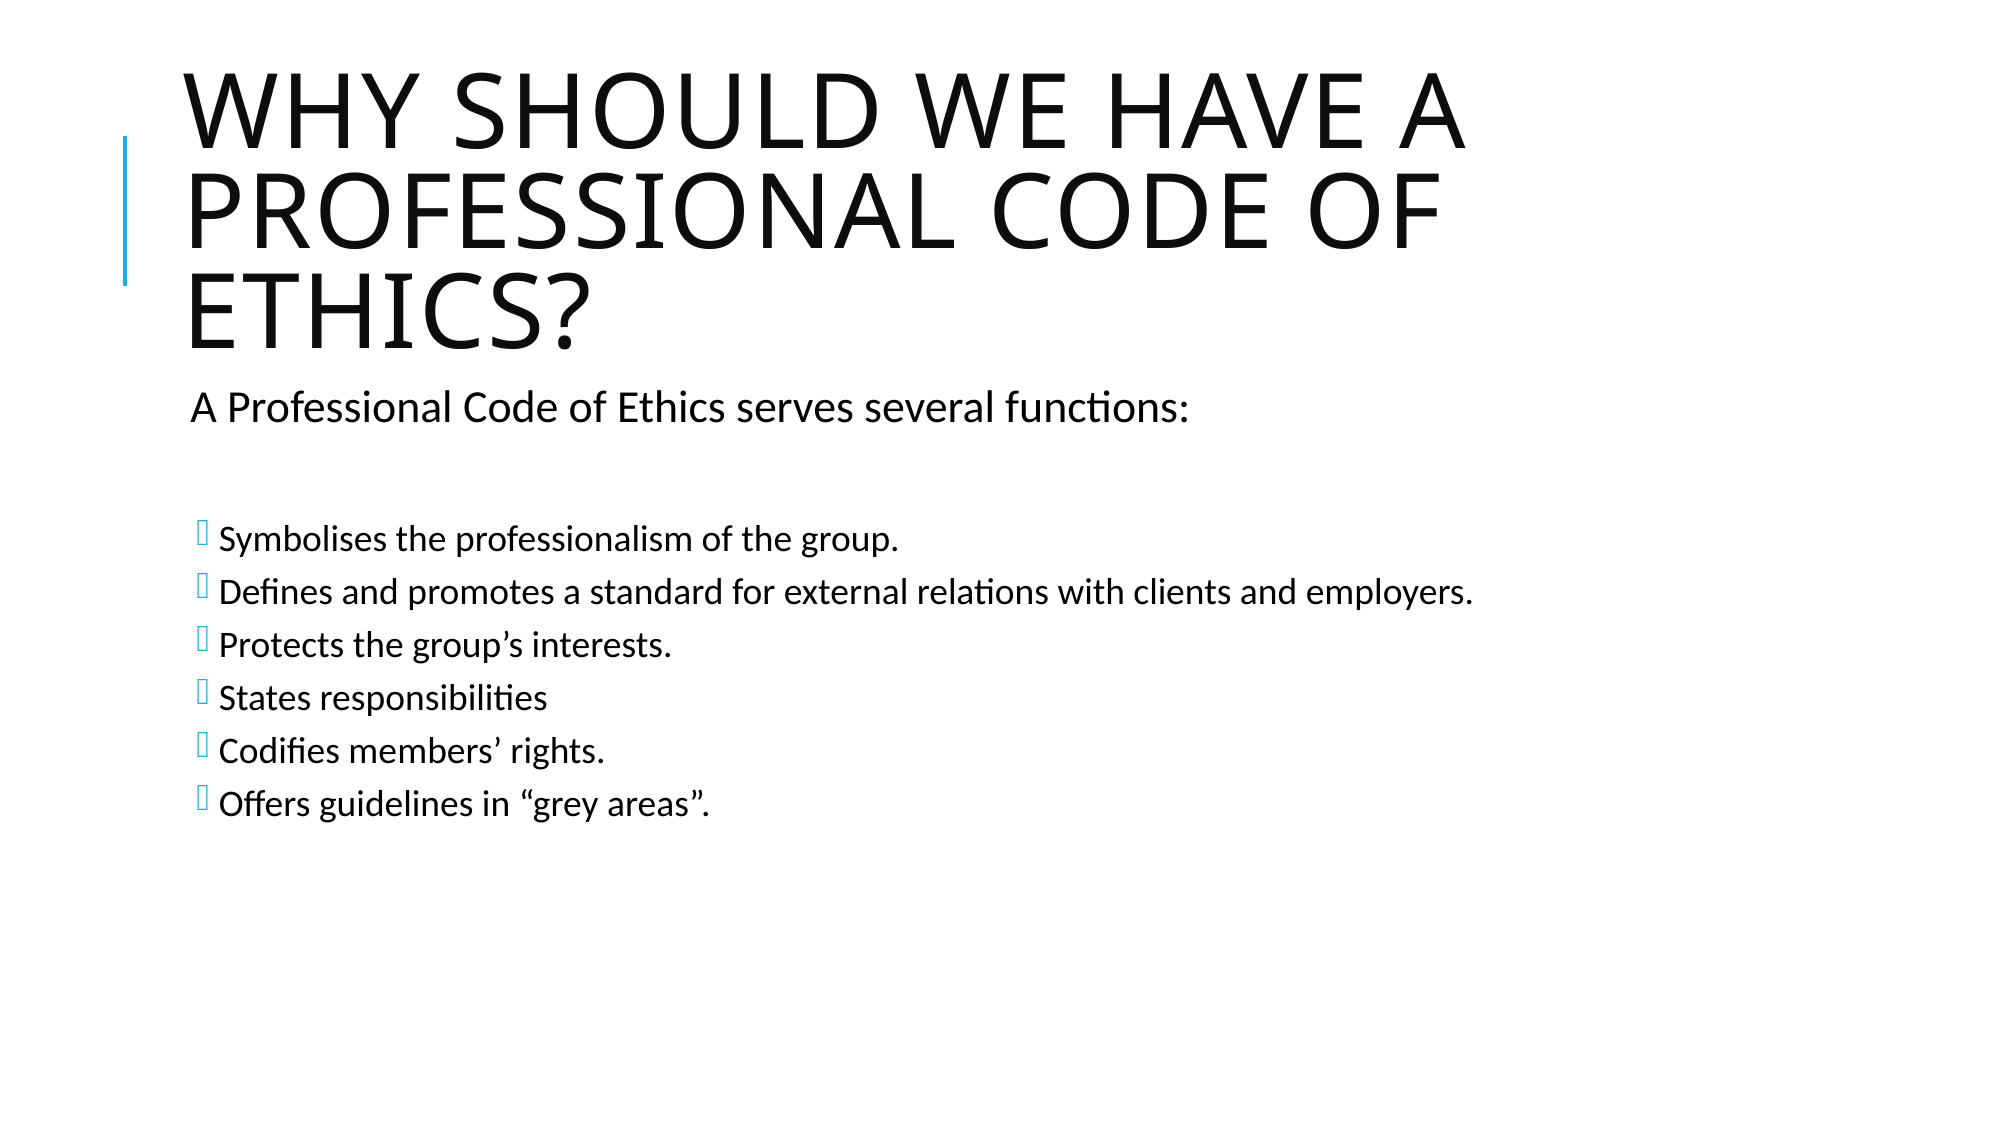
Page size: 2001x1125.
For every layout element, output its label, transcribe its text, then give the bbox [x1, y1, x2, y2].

title Why should we have a Professional Code of Ethics? [168, 96, 1763, 342]
list A Professional Code of Ethics serves several functions: Symbolises the professionalism of the group. Defines and promotes a standard for external relations with clients and employers. Protects the group’s interests. States responsibilities Codifies members’ rights. Offers guidelines in “grey areas”. [168, 375, 1763, 1035]
